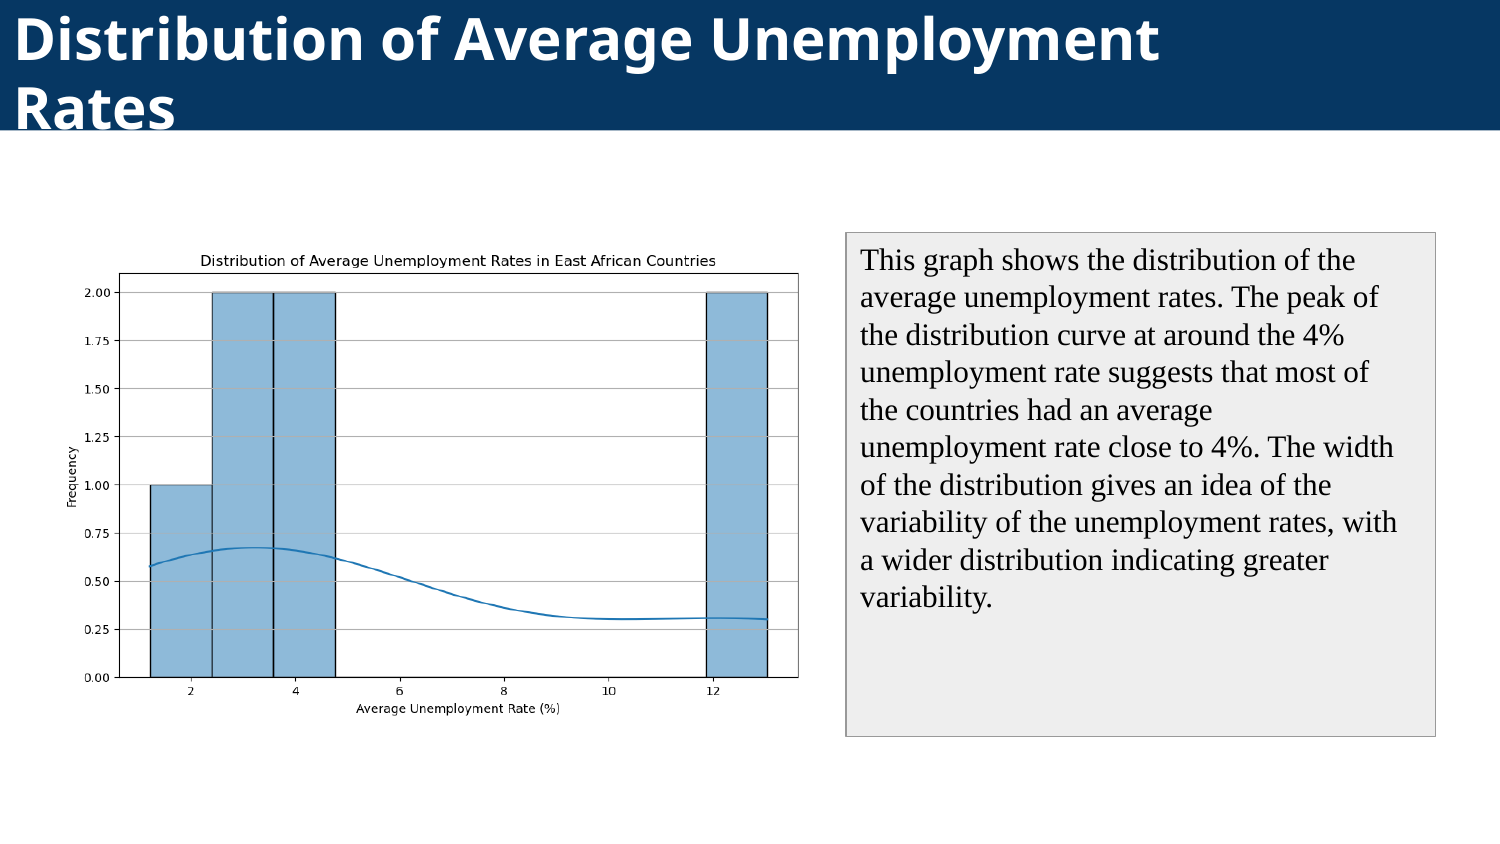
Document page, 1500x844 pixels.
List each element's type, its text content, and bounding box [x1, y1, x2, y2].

text_box [1339, 0, 1500, 131]
title Distribution of Average Unemployment Rates [11, 0, 1339, 143]
picture [57, 245, 806, 724]
text_box This graph shows the distribution of the average unemployment rates. The peak of the distribution curve at around the 4% unemployment rate suggests that most of the countries had an average unemployment rate close to 4%. The width of the distribution gives an idea of the variability of the unemployment rates, with a wider distribution indicating greater variability. [858, 237, 1405, 614]
text_box [0, 0, 11, 131]
